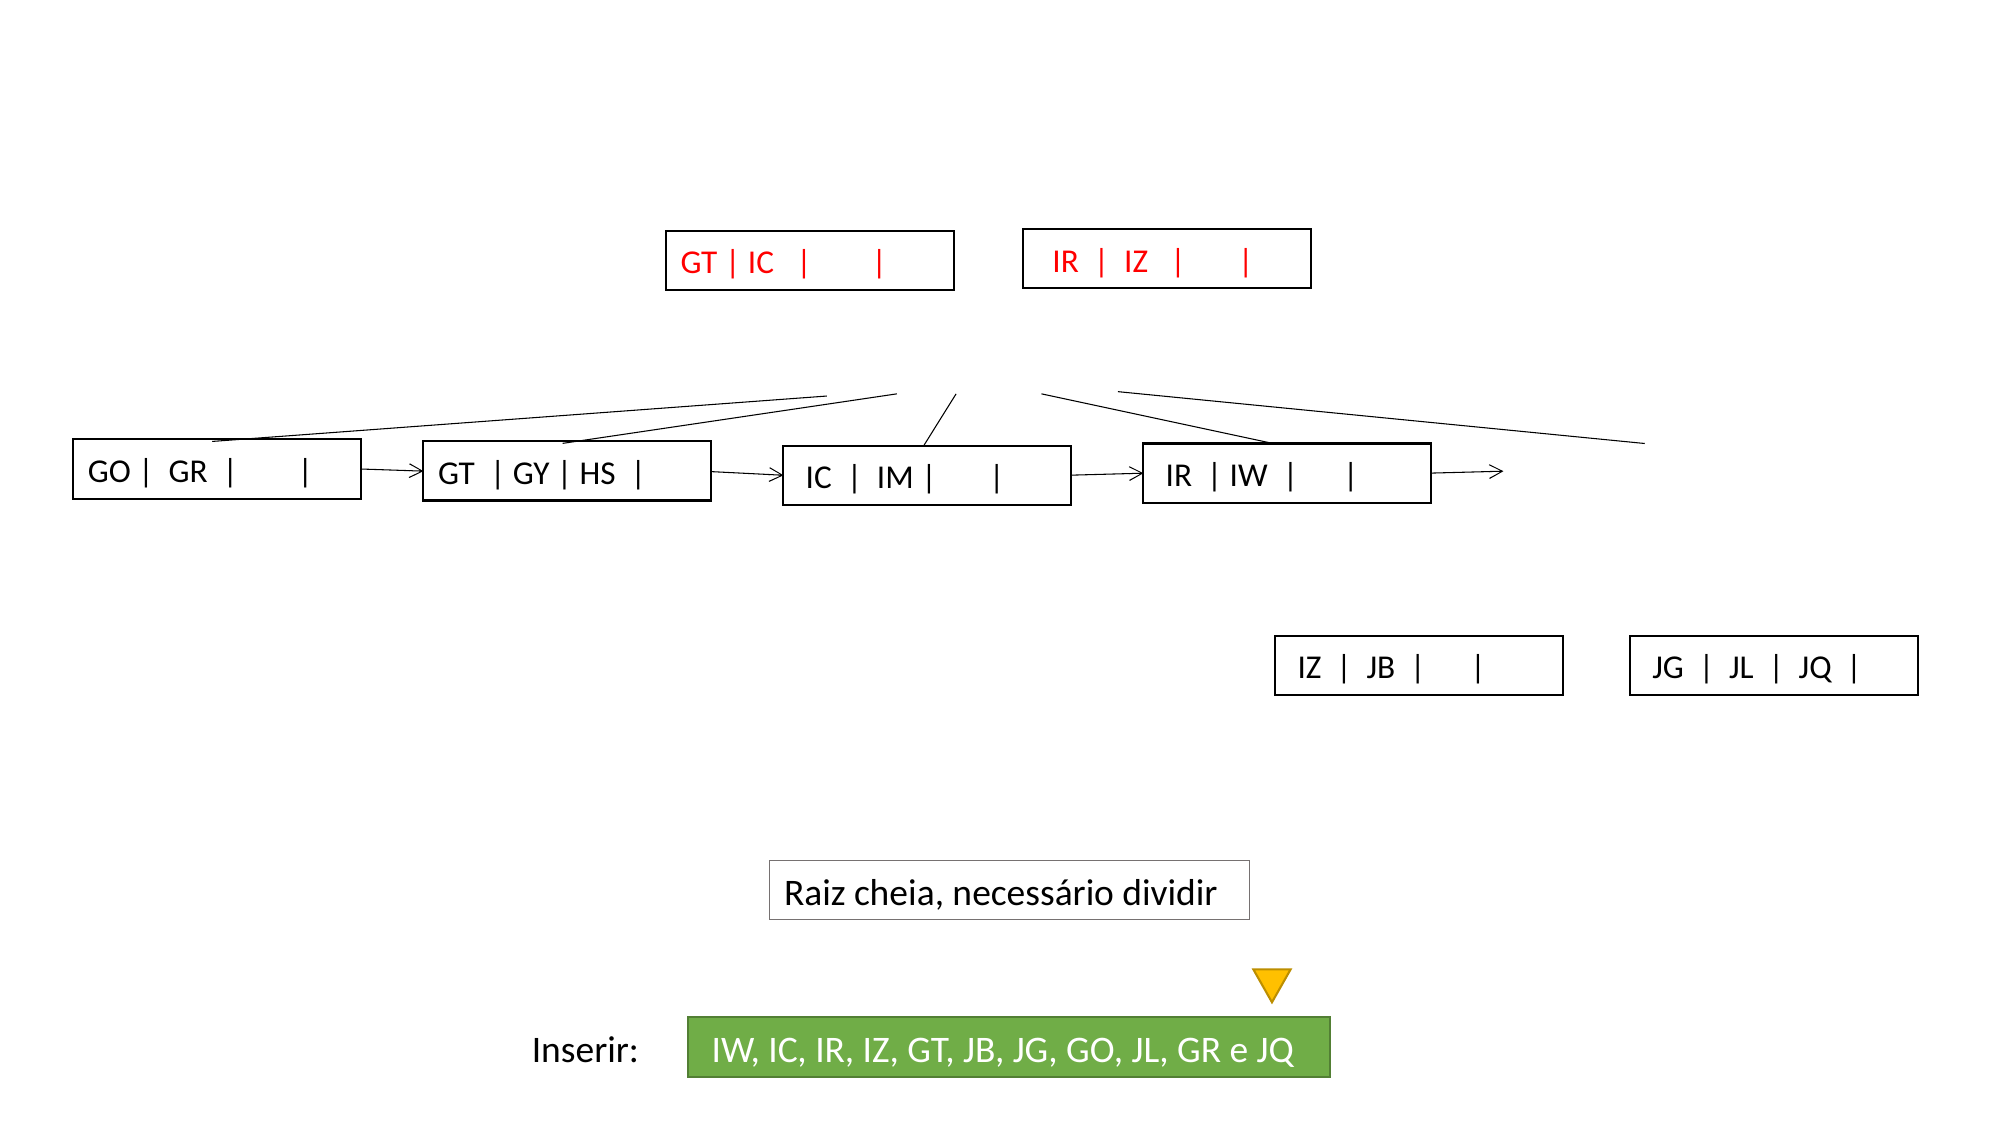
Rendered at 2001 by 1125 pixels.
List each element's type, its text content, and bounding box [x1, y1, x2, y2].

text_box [562, 393, 897, 444]
text_box IW, IC, IR, IZ, GT, JB, JG, GO, JL, GR e JQ [687, 1016, 1331, 1078]
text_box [783, 445, 1072, 505]
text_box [1022, 229, 1311, 289]
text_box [212, 395, 562, 442]
text_box Inserir: [517, 1017, 666, 1078]
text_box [922, 393, 957, 445]
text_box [665, 231, 954, 291]
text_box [423, 441, 712, 501]
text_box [73, 439, 361, 499]
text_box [1117, 391, 1645, 444]
text_box [1251, 968, 1293, 1005]
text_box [1630, 636, 1919, 696]
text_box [712, 471, 783, 476]
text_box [1143, 444, 1432, 503]
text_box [1041, 393, 1143, 446]
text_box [1275, 636, 1564, 696]
text_box Raiz cheia, necessário dividir [769, 860, 1250, 920]
